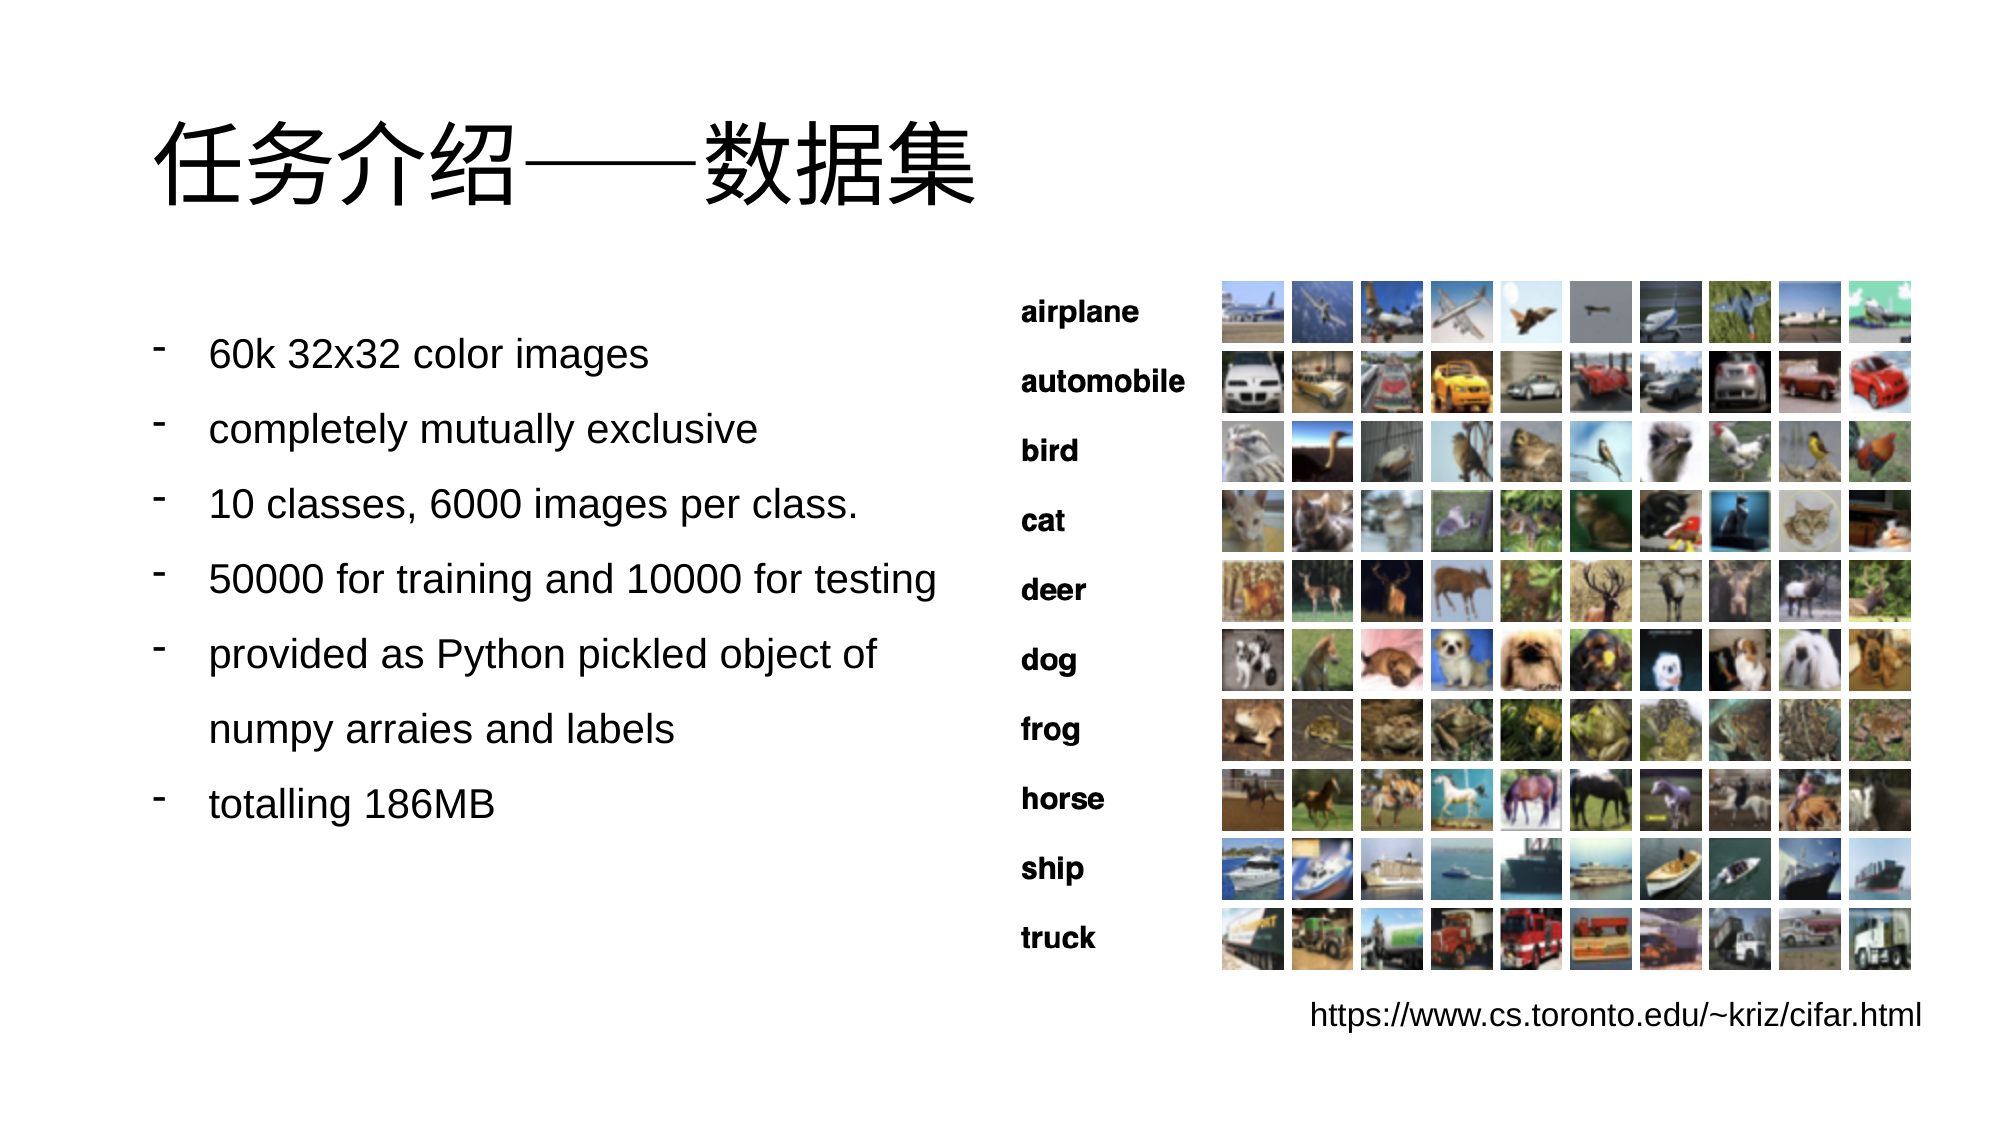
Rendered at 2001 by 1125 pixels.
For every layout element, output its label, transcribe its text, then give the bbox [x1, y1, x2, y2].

text_box https://www.cs.toronto.edu/~kriz/cifar.html [1294, 985, 1939, 1041]
text_box 60k 32x32 color images completely mutually exclusive 10 classes, 6000 images per class. 50000 for training and 10000 for testing provided as Python pickled object of numpy arraies and labels totalling 186MB [137, 294, 988, 835]
title 任务介绍——数据集 [137, 59, 1863, 278]
picture [999, 277, 1943, 977]
